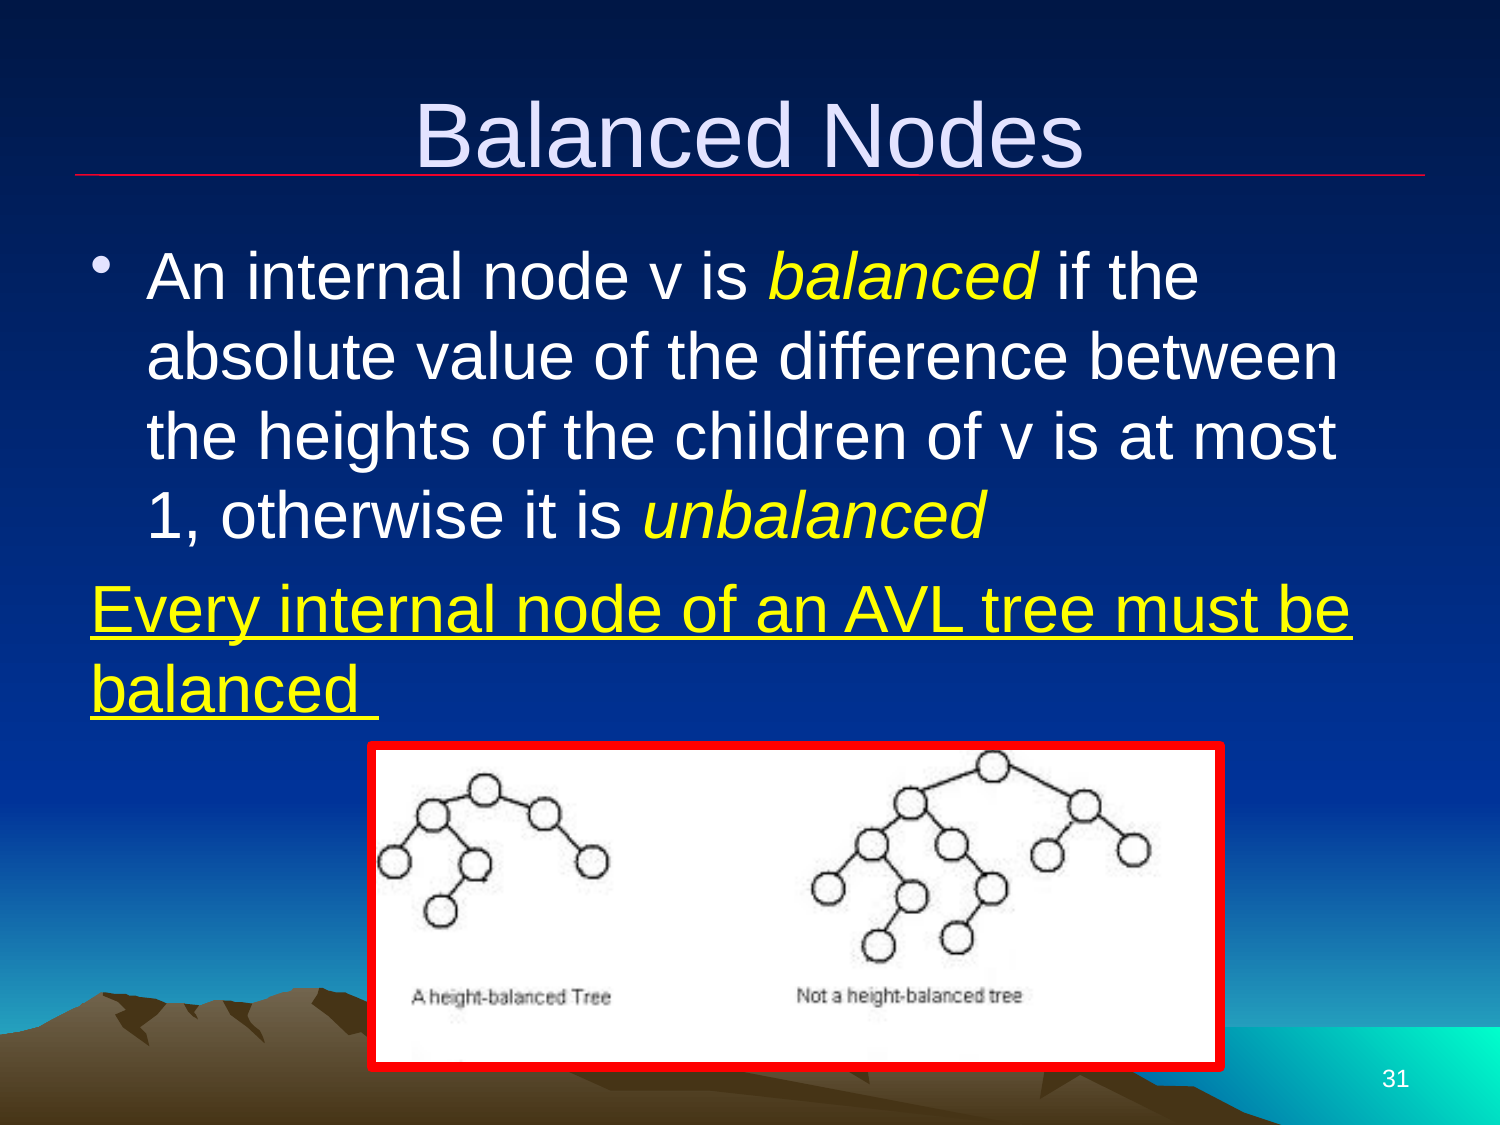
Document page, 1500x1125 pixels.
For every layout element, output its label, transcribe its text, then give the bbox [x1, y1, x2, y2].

title Balanced Nodes [74, 37, 1426, 224]
slide_number 31 [1074, 1024, 1426, 1101]
list An internal node v is balanced if the absolute value of the difference between the heights of the children of v is at most 1, otherwise it is unbalanced Every internal node of an AVL tree must be balanced [74, 224, 1426, 963]
picture [375, 749, 1216, 1063]
